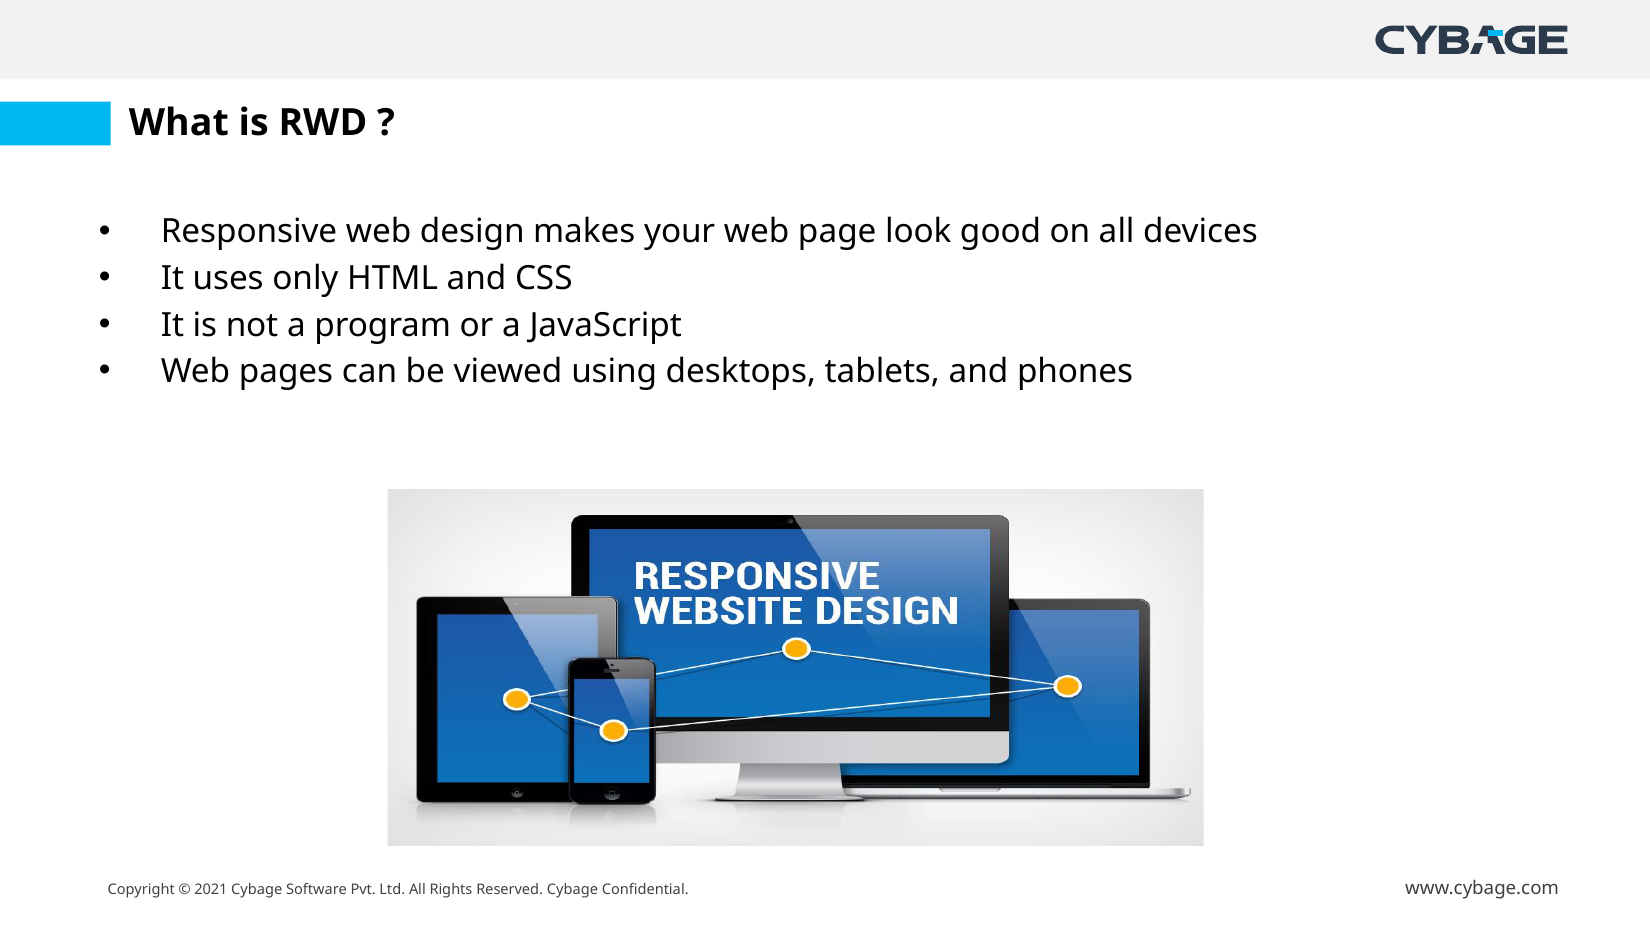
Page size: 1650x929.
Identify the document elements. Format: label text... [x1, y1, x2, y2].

title What is RWD ? [112, 89, 1598, 171]
picture [387, 488, 1204, 846]
list Responsive web design makes your web page look good on all devices It uses only HTML and CSS It is not a program or a JavaScript Web pages can be viewed using desktops, tablets, and phones [82, 201, 1568, 815]
